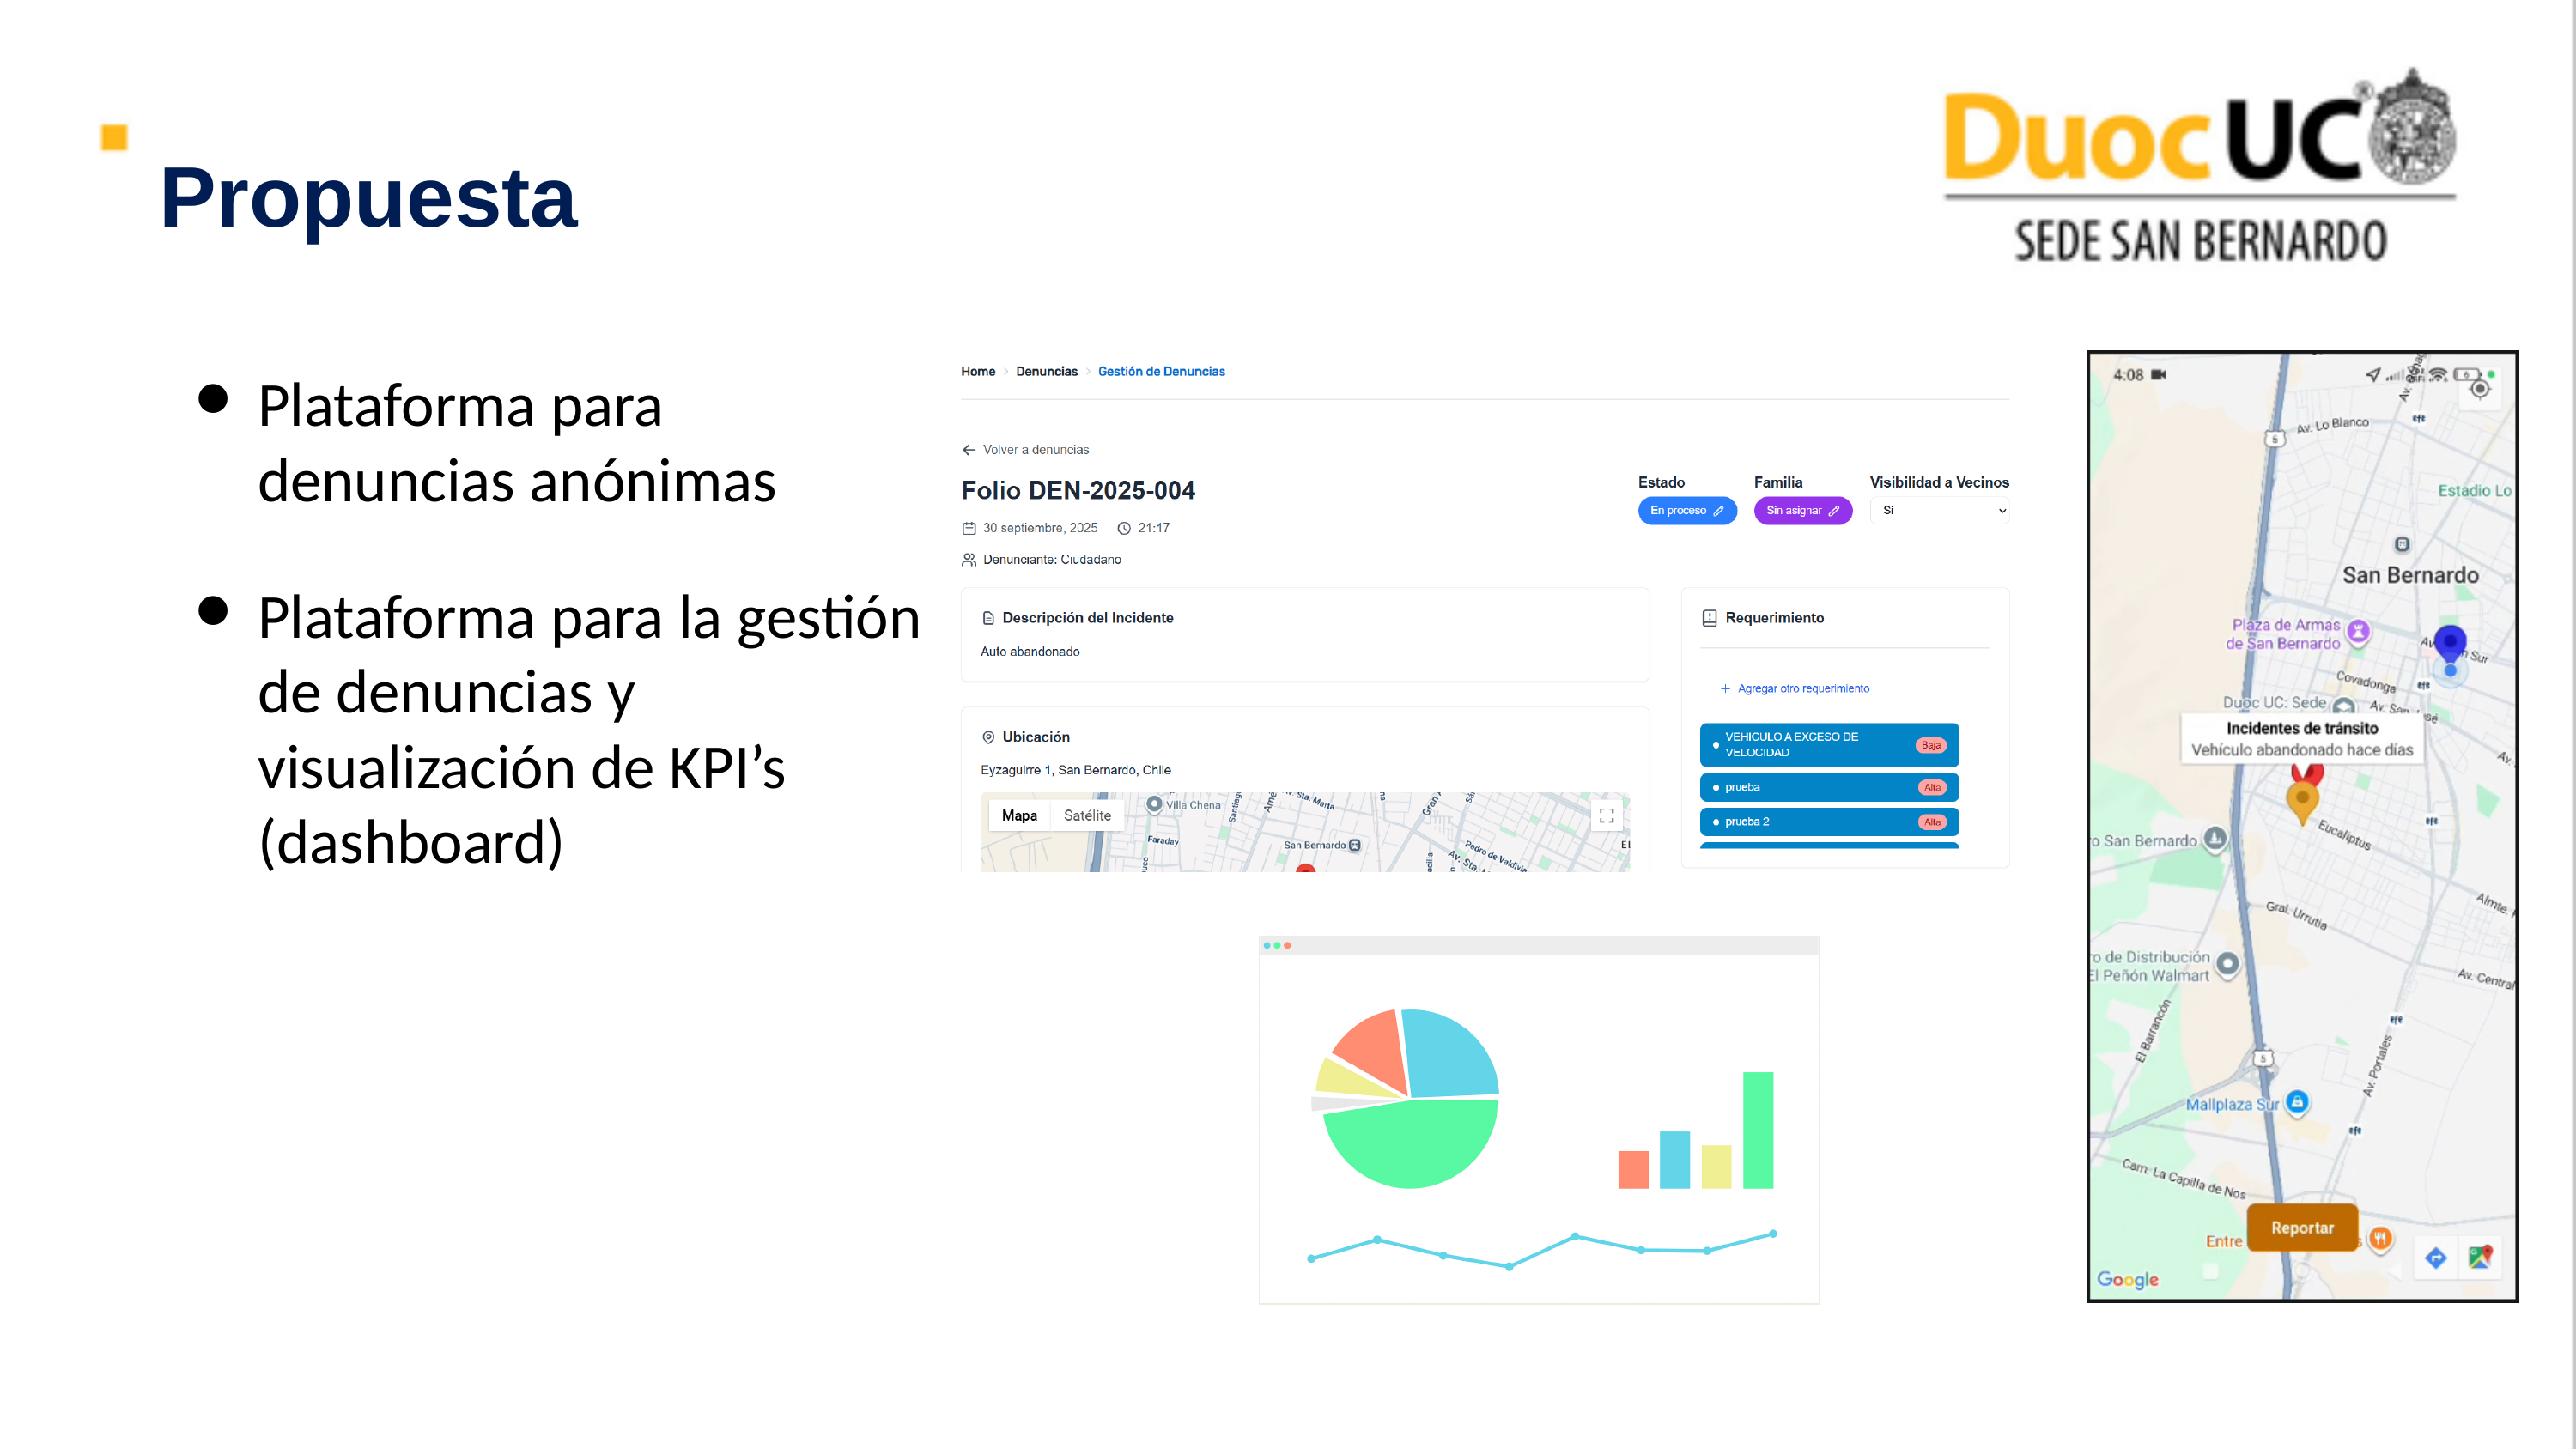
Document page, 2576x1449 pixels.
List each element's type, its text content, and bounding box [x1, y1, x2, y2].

text_box Plataforma para la gestión de denuncias y visualización de KPI’s (dashboard) [180, 562, 946, 886]
picture [0, 0, 2576, 1449]
text_box Propuesta [159, 64, 1728, 245]
text_box Plataforma para denuncias anónimas [180, 350, 945, 526]
